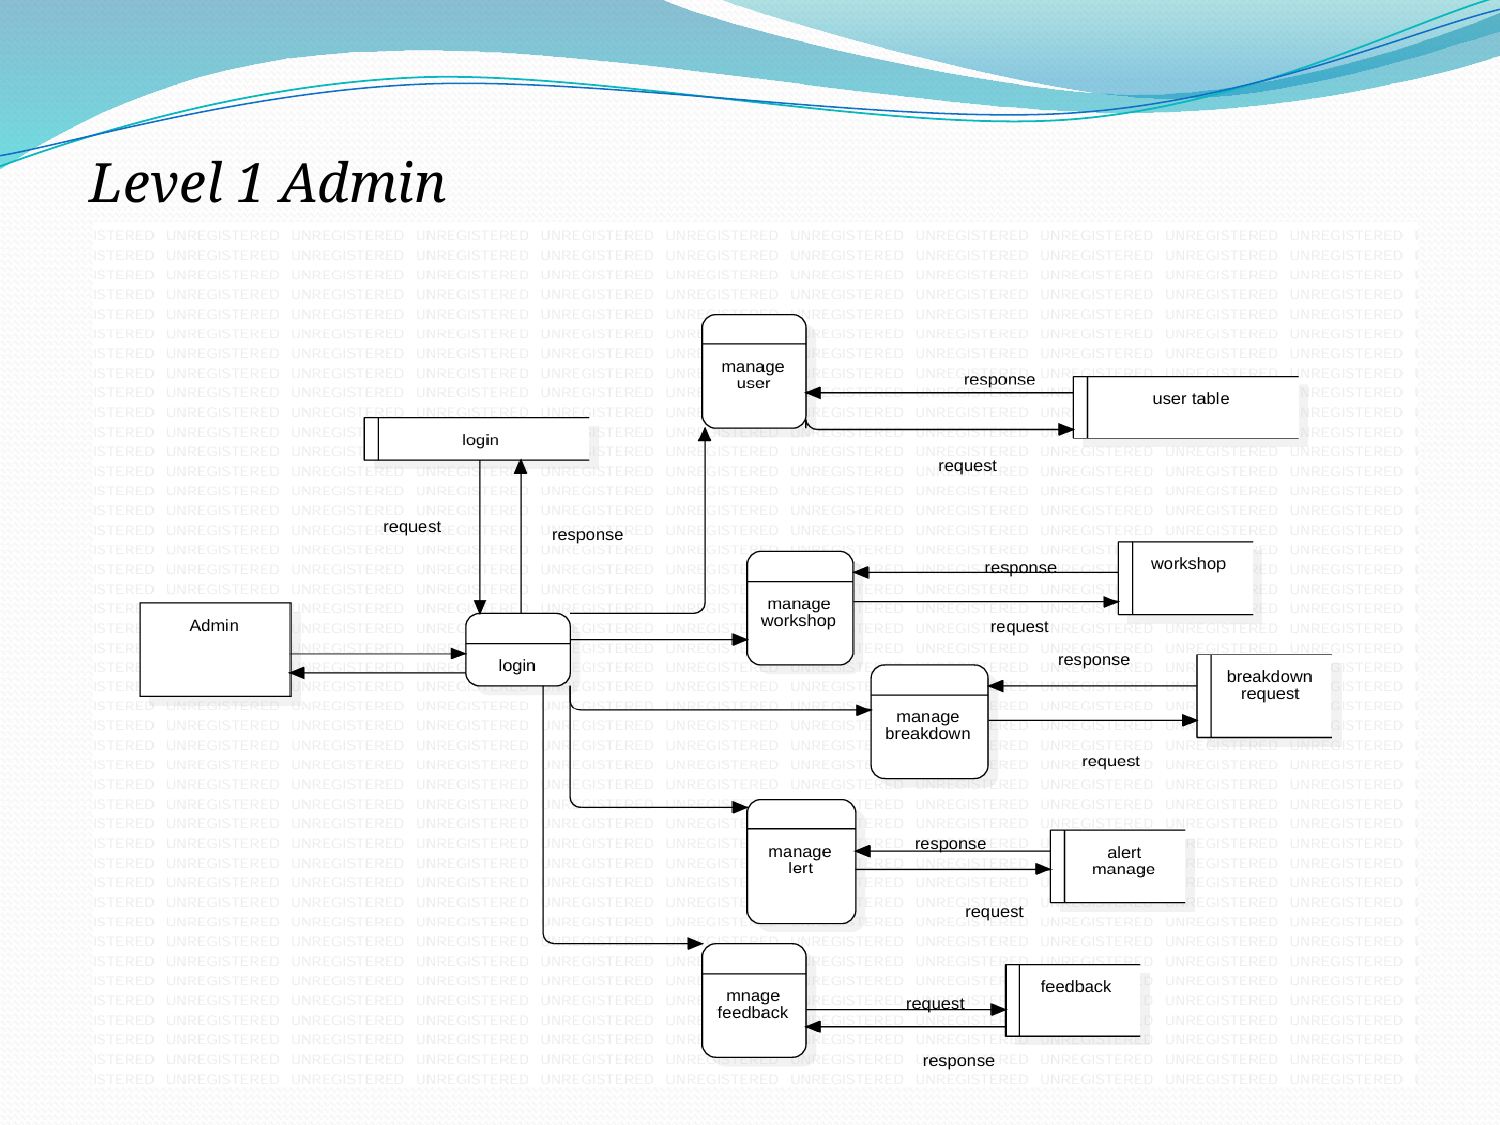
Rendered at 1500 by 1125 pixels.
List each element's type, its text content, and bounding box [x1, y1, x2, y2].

list Level 1 Admin [75, 140, 1425, 1038]
picture [93, 222, 1419, 1087]
